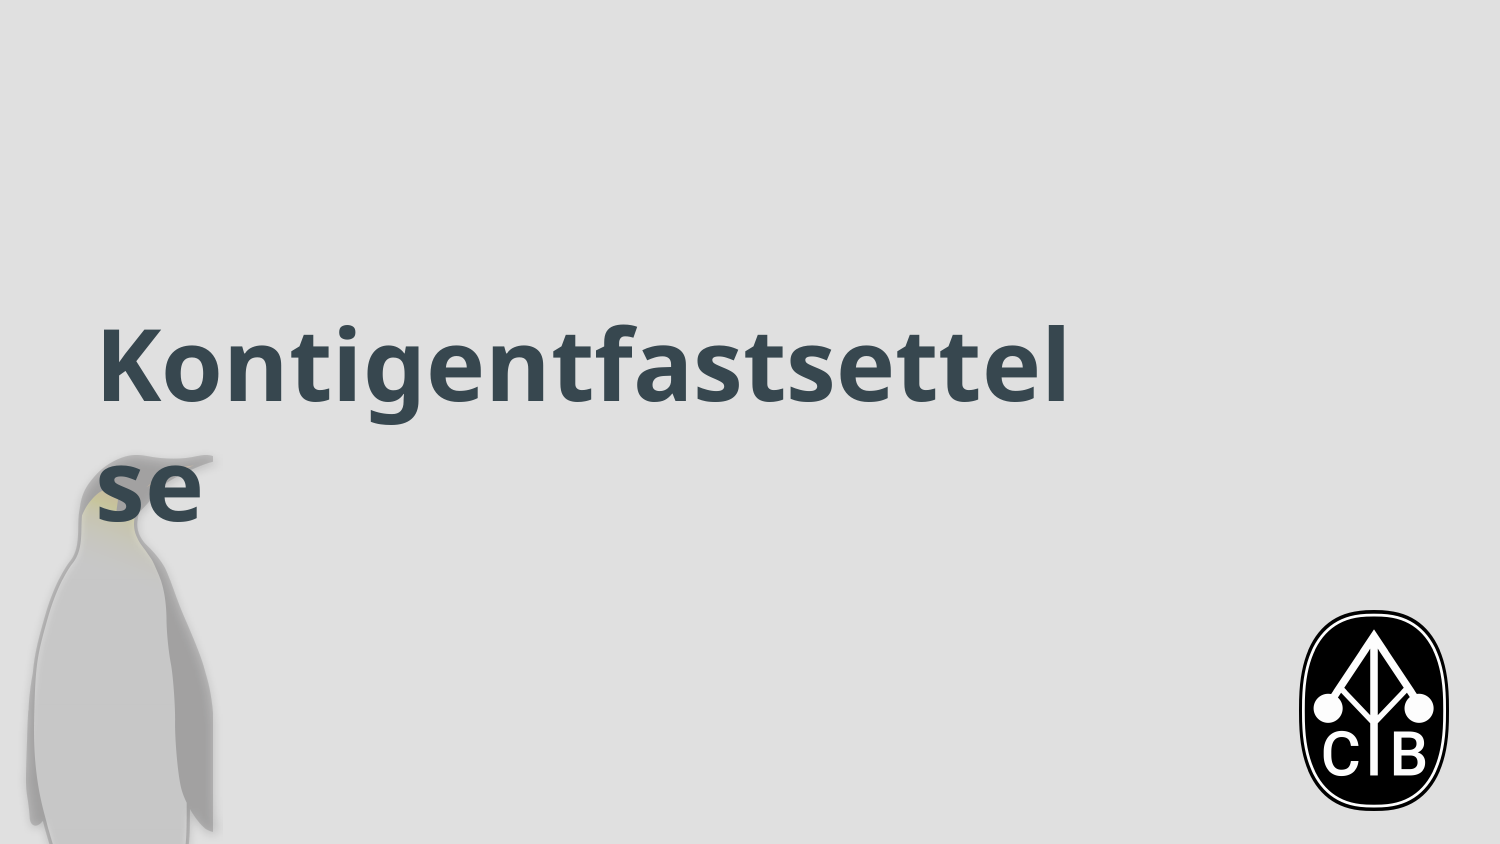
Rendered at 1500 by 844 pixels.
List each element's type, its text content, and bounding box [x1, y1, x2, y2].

title Kontigentfastsettelse [80, 86, 1102, 758]
picture [1299, 610, 1449, 811]
